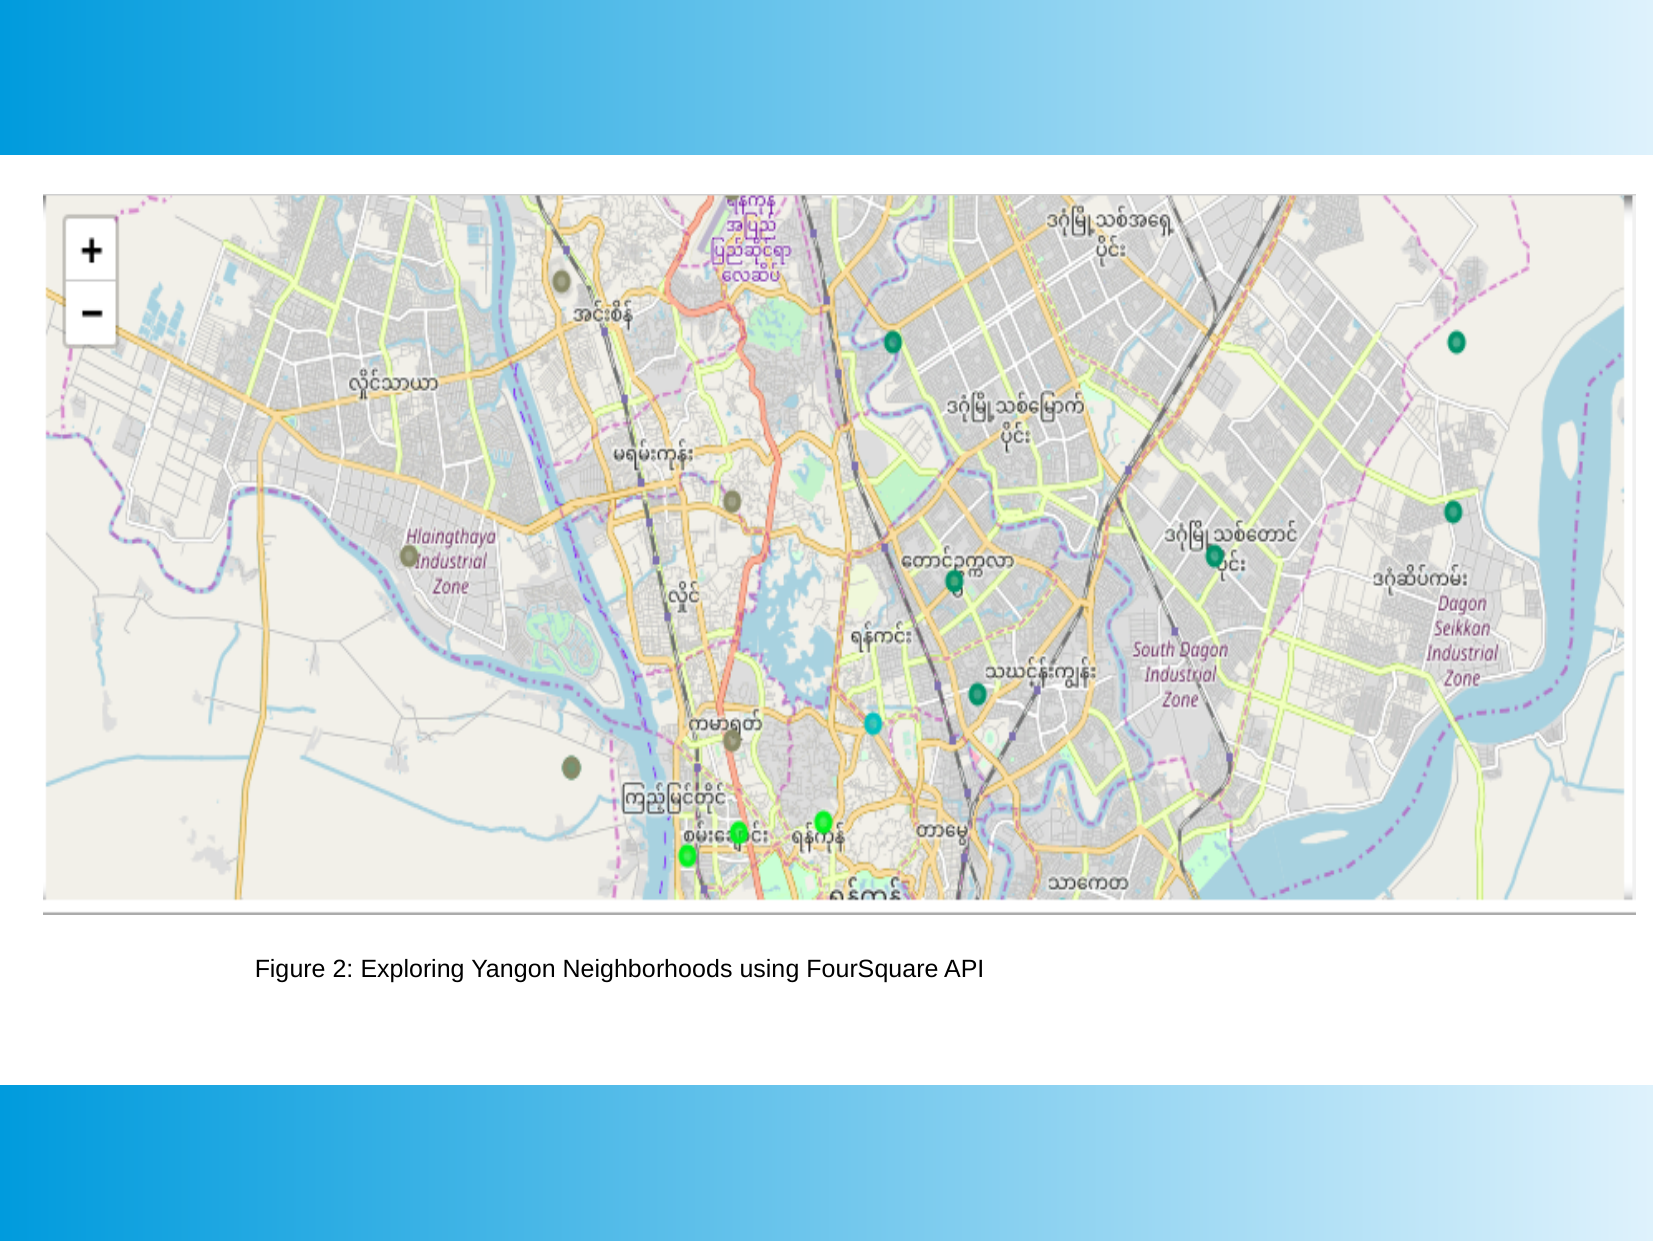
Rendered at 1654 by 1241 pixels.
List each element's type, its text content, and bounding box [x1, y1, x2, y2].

text_box Figure 2: Exploring Yangon Neighborhoods using FourSquare API [239, 945, 1290, 988]
picture [43, 194, 1637, 916]
